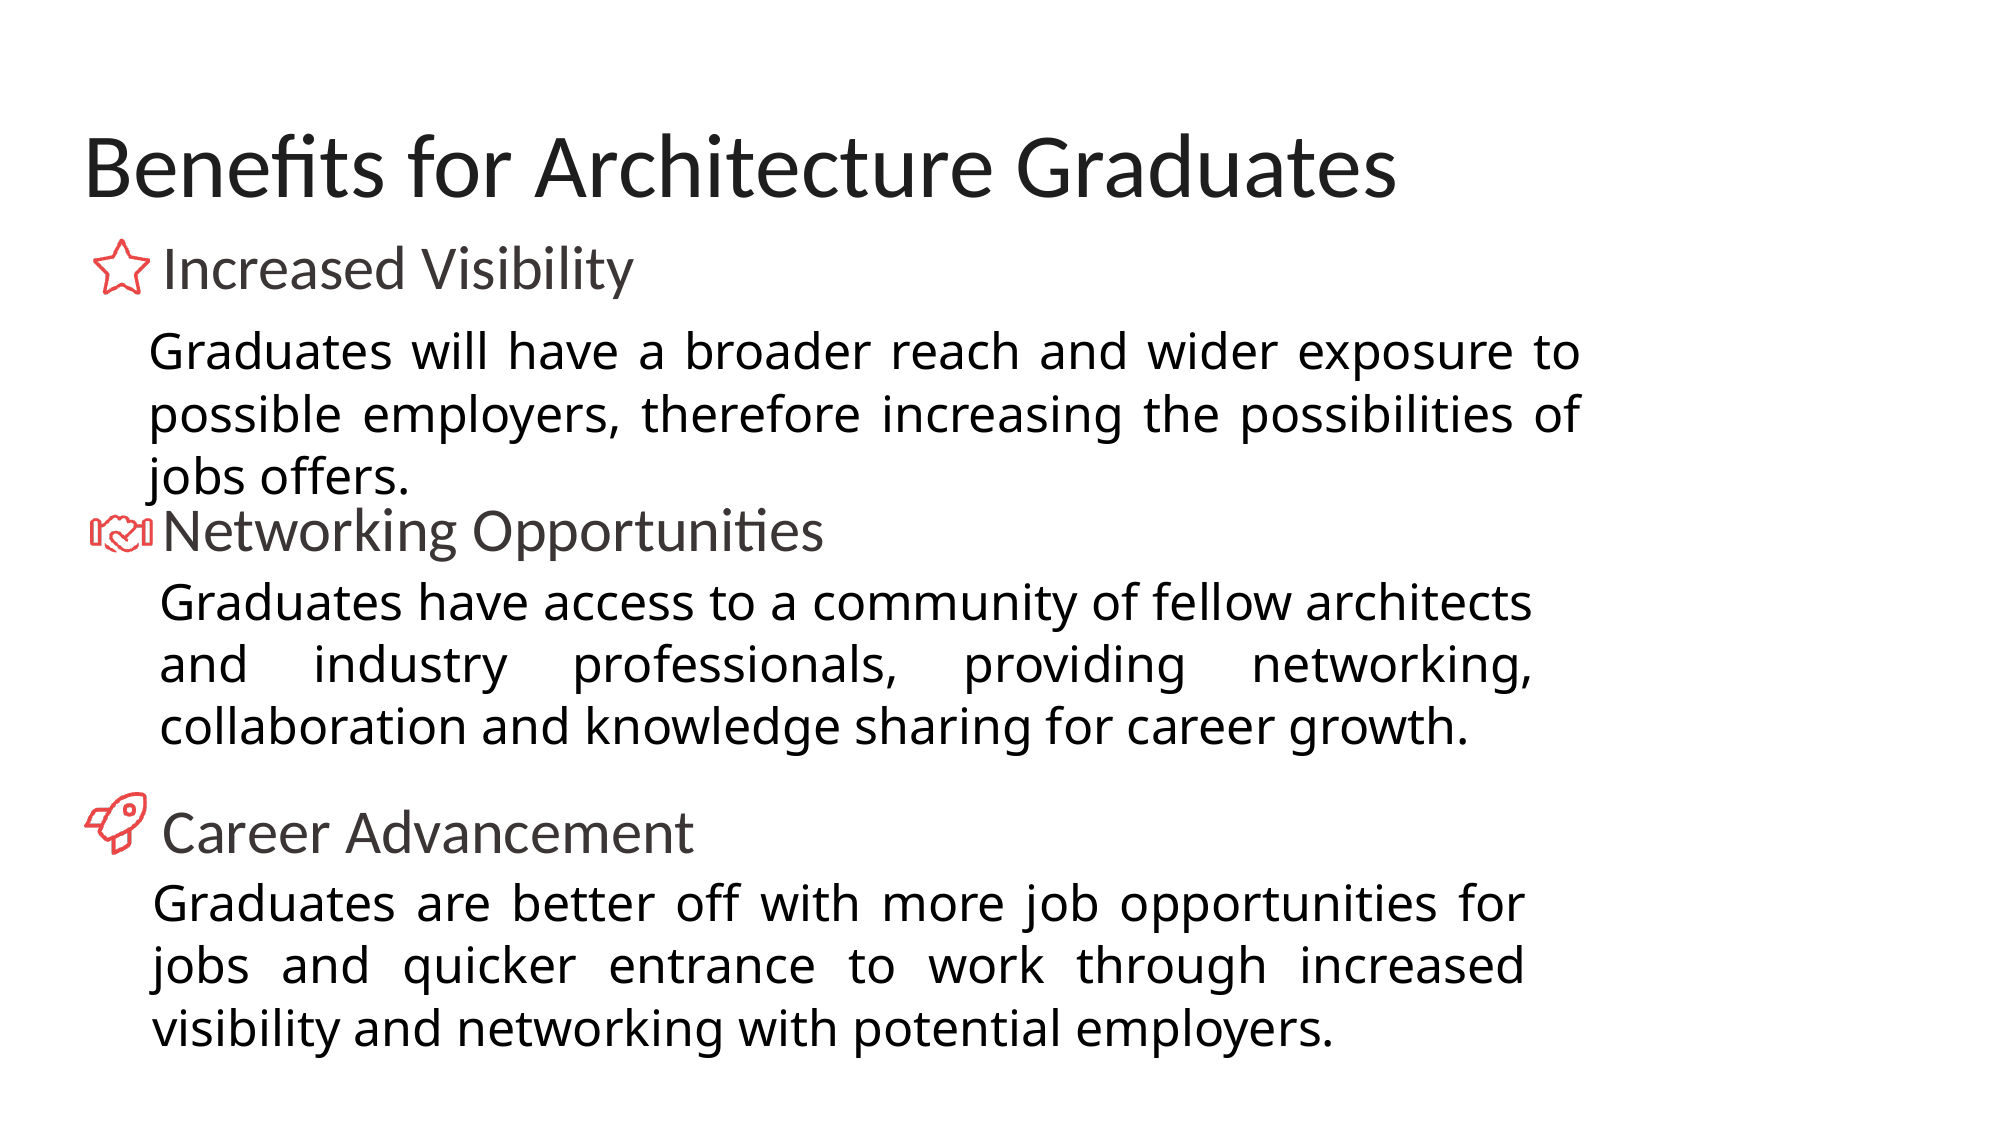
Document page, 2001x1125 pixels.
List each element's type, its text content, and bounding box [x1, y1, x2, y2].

text_box Graduates will have a broader reach and wider exposure to possible employers, therefore increasing the possibilities of jobs offers. [149, 317, 1583, 441]
text_box Increased Visibility [162, 244, 670, 306]
text_box Career Advancement [162, 808, 719, 855]
picture [90, 502, 153, 564]
text_box Graduates are better off with more job opportunities for jobs and quicker entrance to work through increased visibility and networking with potential employers. [152, 868, 1528, 1065]
text_box Networking Opportunities [162, 506, 846, 567]
text_box Benefits for Architecture Graduates [83, 101, 1451, 252]
text_box Graduates have access to a community of fellow architects and industry professionals, providing networking, collaboration and knowledge sharing for career growth. [159, 567, 1535, 764]
picture [90, 235, 153, 298]
picture [84, 792, 147, 855]
